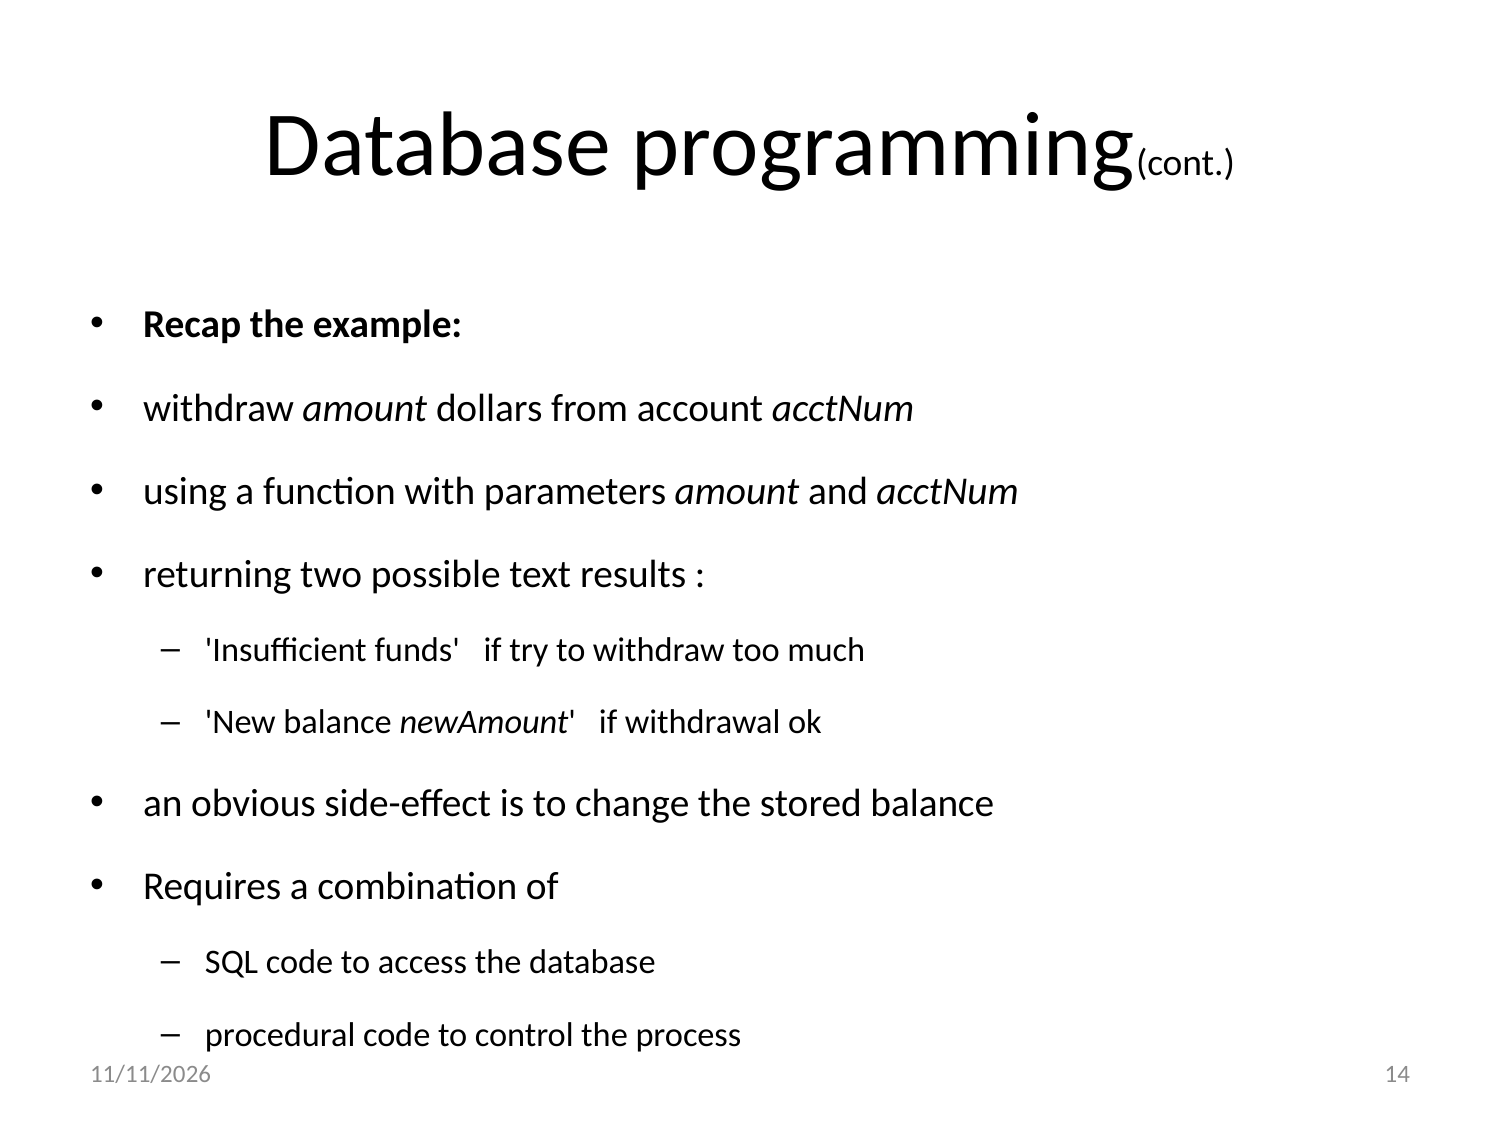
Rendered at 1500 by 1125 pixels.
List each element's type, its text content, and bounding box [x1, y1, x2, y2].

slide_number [75, 1042, 425, 1103]
slide_number 14 [1074, 1042, 1425, 1103]
title Database programming(cont.) [75, 45, 1425, 233]
list Recap the example: withdraw amount dollars from account acctNum using a function with parameters amount and acctNum returning two possible text results : 'Insufficient funds' if try to withdraw too much 'New balance newAmount' if withdrawal ok an obvious side-effect is to change the stored balance Requires a combination of SQL code to access the database procedural code to control the process [75, 262, 1425, 1063]
